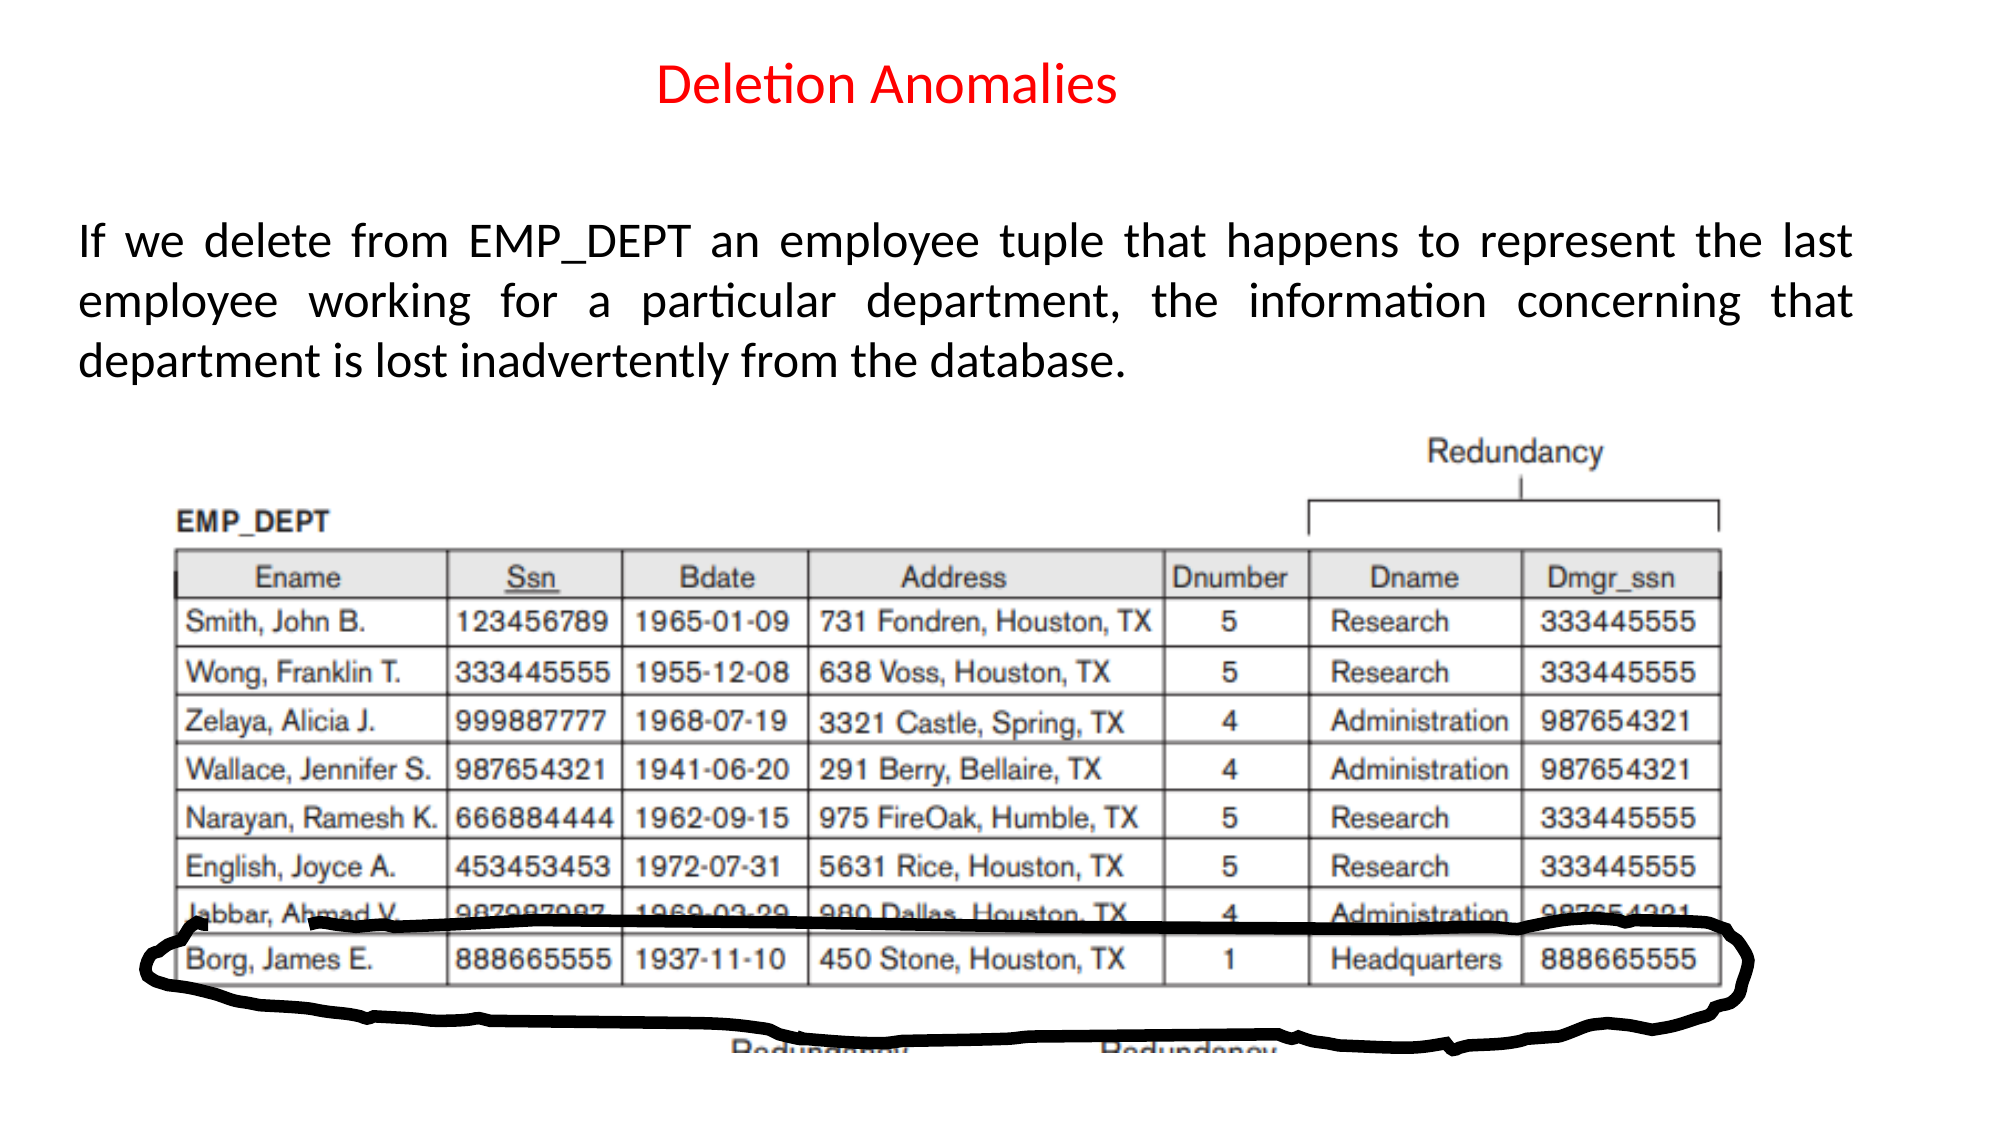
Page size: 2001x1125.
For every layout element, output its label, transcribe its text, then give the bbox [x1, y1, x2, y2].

picture [152, 396, 1767, 1053]
text_box [143, 952, 152, 981]
text_box If we delete from EMP_DEPT an employee tuple that happens to represent the last employee working for a particular department, the information concerning that department is lost inadvertently from the database. [63, 199, 1870, 395]
text_box Deletion Anomalies [641, 37, 1341, 123]
